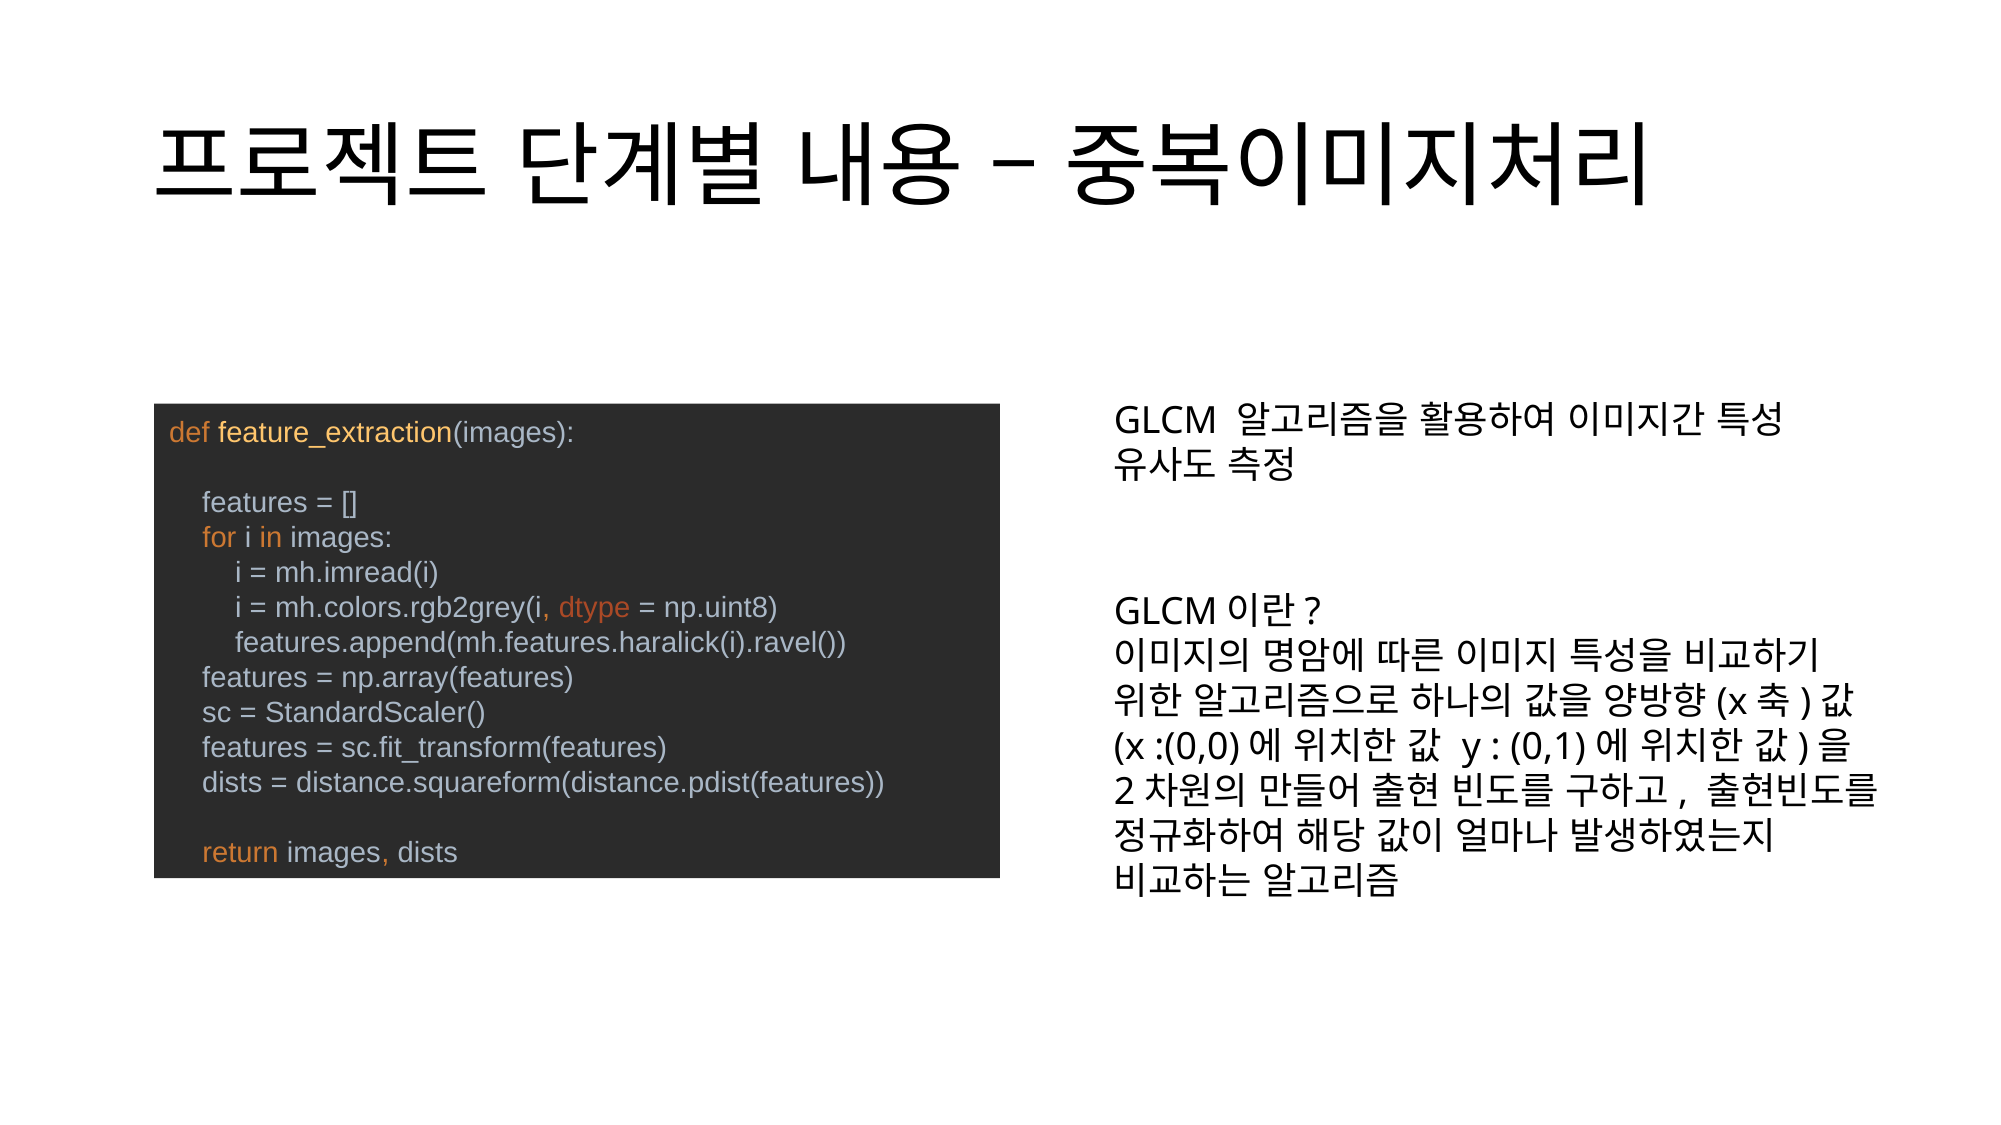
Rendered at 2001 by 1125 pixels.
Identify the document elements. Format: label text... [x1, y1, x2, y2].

title 프로젝트 단계별 내용 – 중복이미지처리 [137, 59, 1863, 278]
text_box GLCM이란? 이미지의 명암에 따른 이미지 특성을 비교하기 위한 알고리즘으로 하나의 값을 양방향(x축)값(x :(0,0)에 위치한 값 y : (0,1)에 위치한 값)을 2차원의 만들어 출현 빈도를 구하고, 출현빈도를 정규화하여 해당 값이 얼마나 발생하였는지 비교하는 알고리즘 [1098, 579, 1904, 914]
text_box GLCM 알고리즘을 활용하여 이미지간 특성 유사도 측정 [1098, 388, 1904, 495]
text_box def feature_extraction(images): features = [] for i in images: i = mh.imread(i) i = mh.colors.rgb2grey(i, dtype = np.uint8) features.append(mh.features.haralick(i).ravel()) features = np.array(features) sc = StandardScaler() features = sc.fit_transform(features) dists = distance.squareform(distance.pdist(features)) return images, dists [154, 403, 1000, 879]
